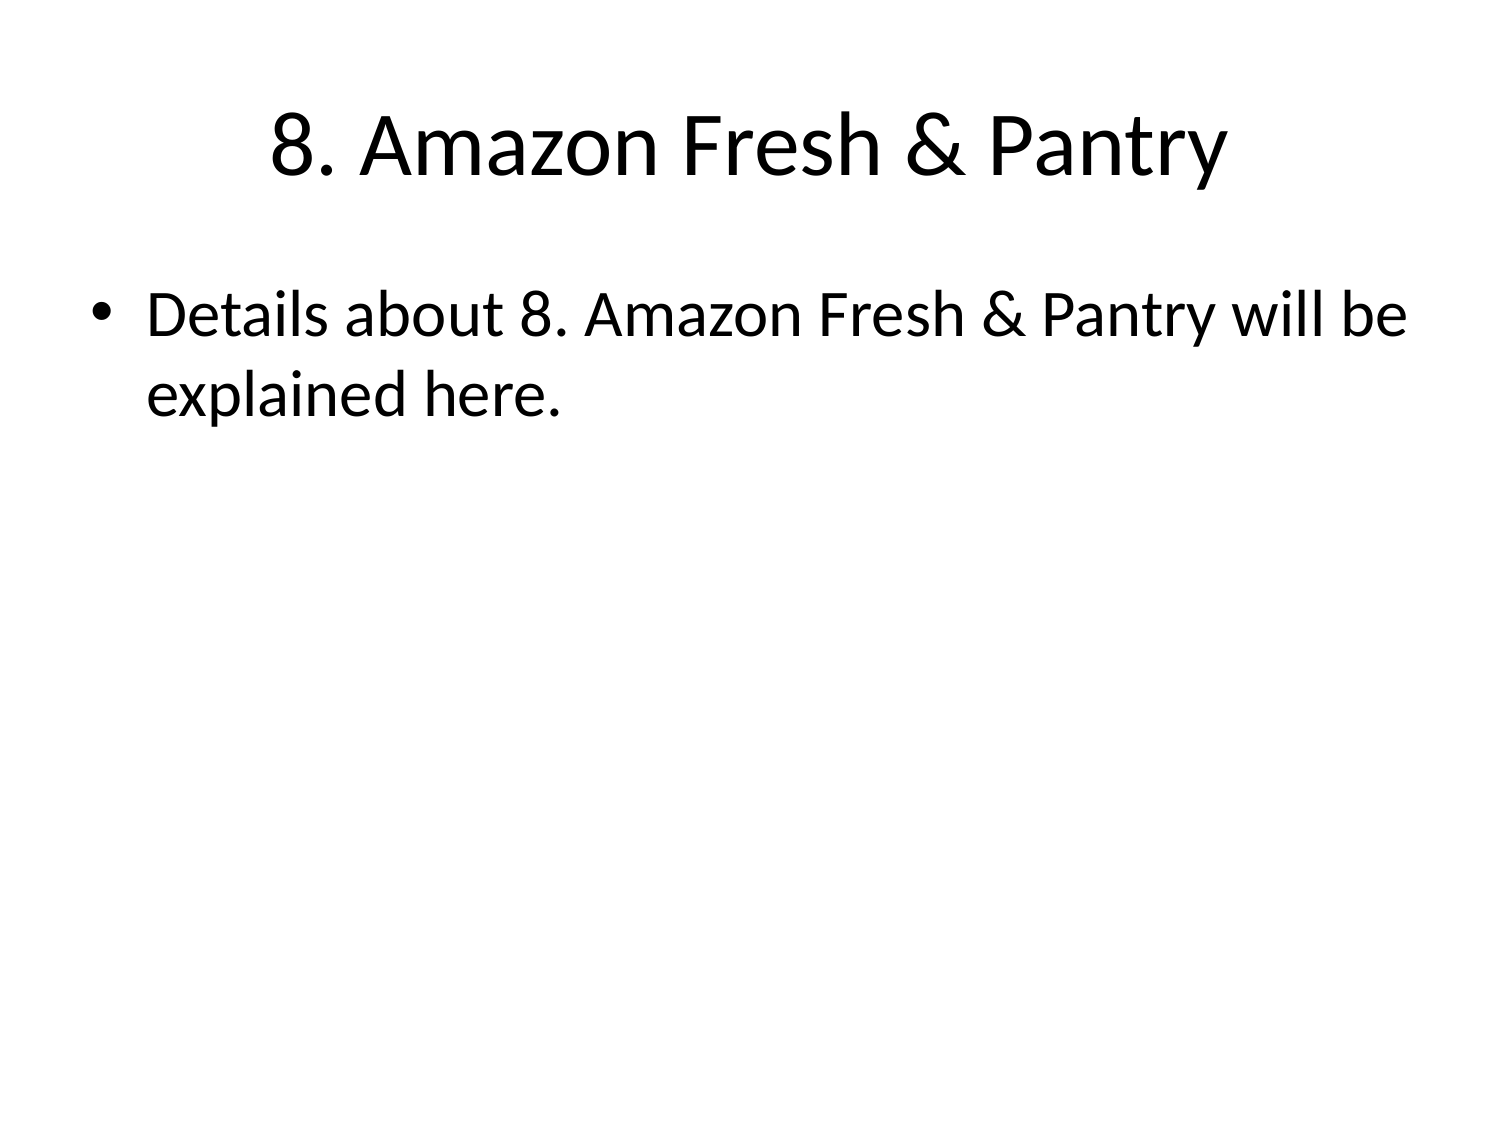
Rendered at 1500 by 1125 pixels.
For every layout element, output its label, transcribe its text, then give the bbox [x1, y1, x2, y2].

list Details about 8. Amazon Fresh & Pantry will be explained here. [75, 262, 1425, 1005]
title 8. Amazon Fresh & Pantry [75, 45, 1425, 233]
